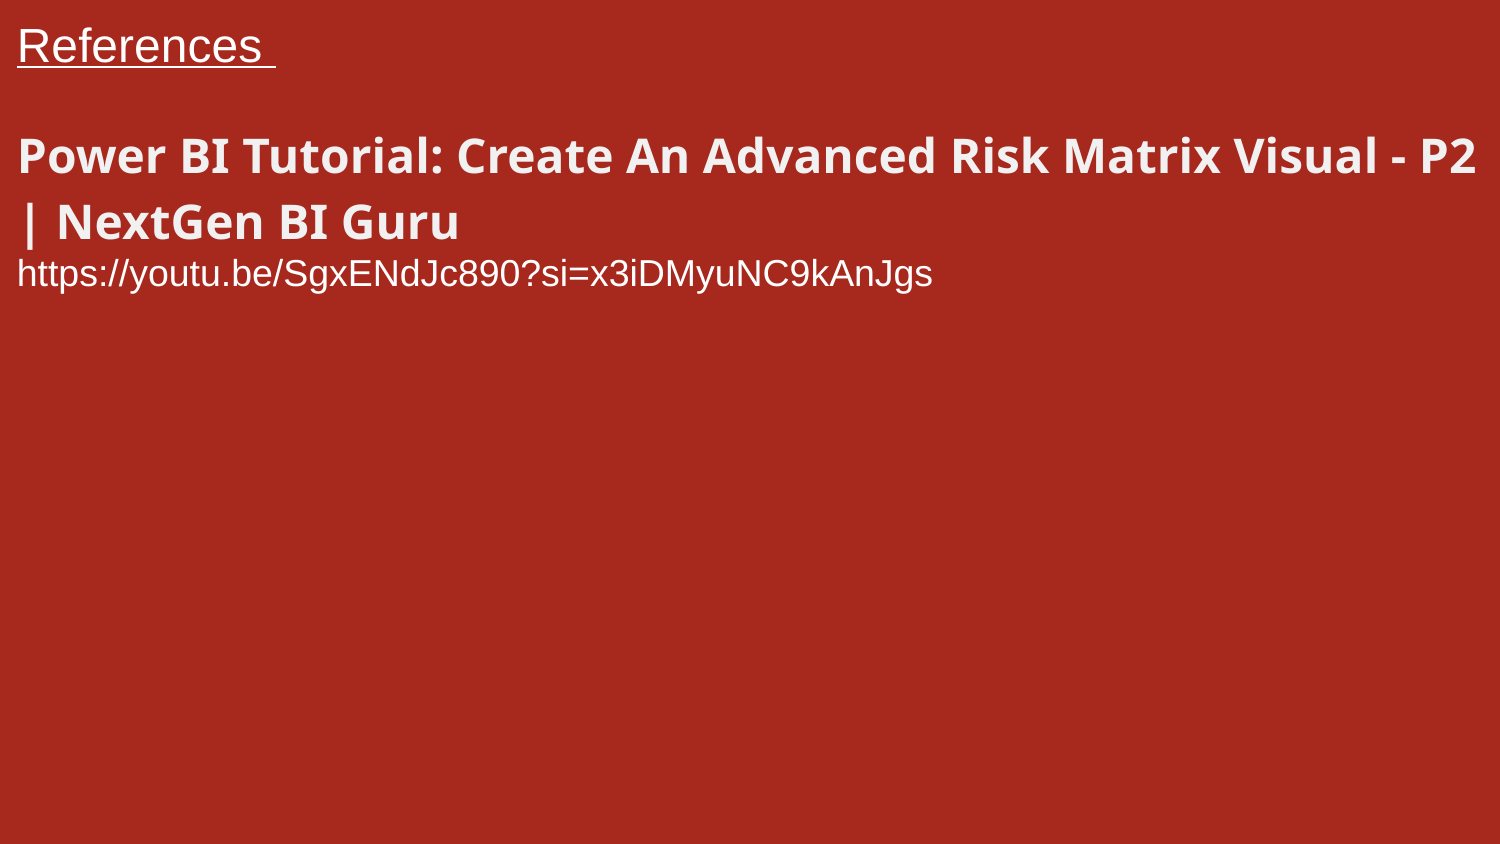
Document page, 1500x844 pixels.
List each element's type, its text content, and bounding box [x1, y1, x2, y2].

text_box References Power BI Tutorial: Create An Advanced Risk Matrix Visual - P2 | NextGen BI Guru https://youtu.be/SgxENdJc890?si=x3iDMyuNC9kAnJgs [1, 0, 1500, 844]
